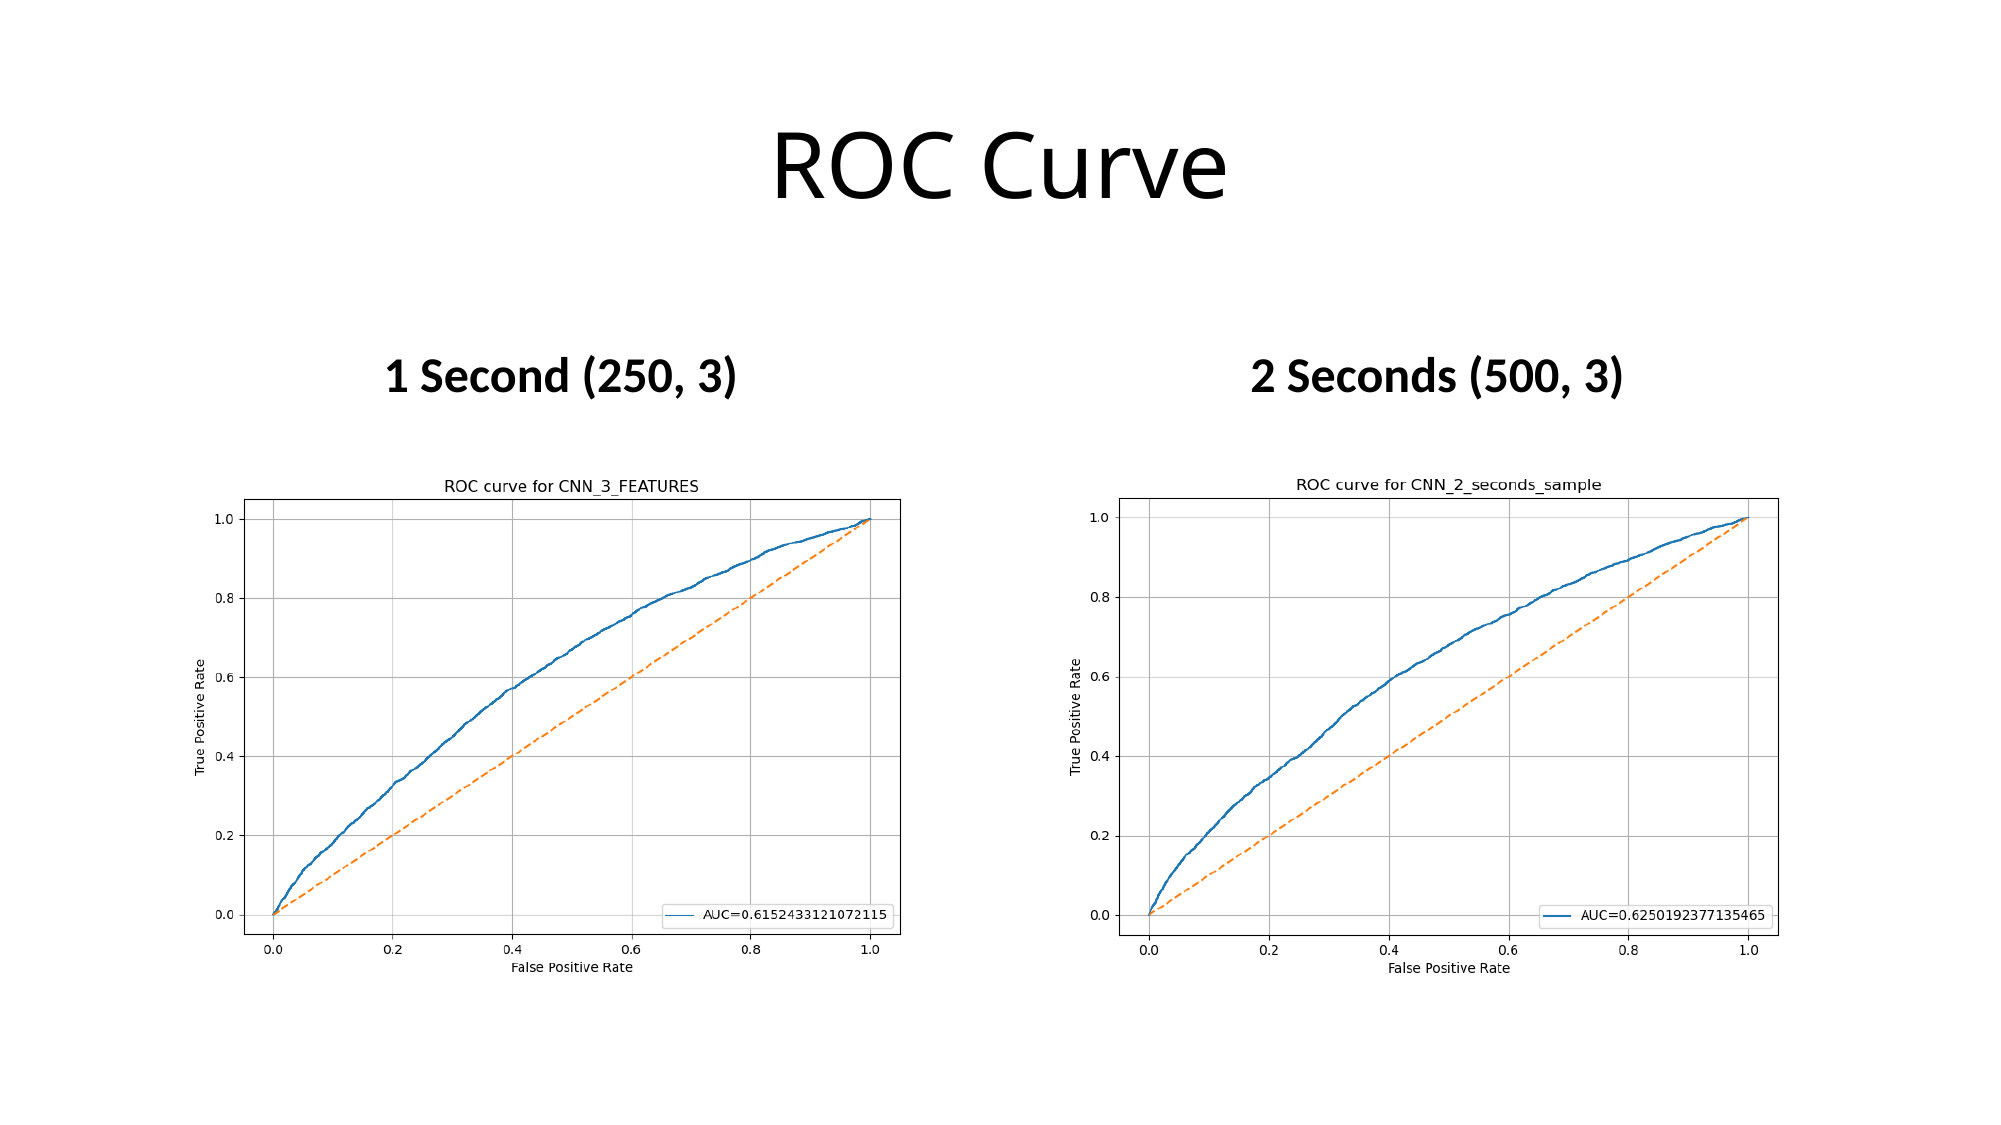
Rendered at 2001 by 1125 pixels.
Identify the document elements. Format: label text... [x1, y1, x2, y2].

list 2 Seconds (500, 3) [1012, 275, 1863, 411]
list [1012, 429, 1863, 997]
title ROC Curve [137, 59, 1863, 278]
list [137, 431, 984, 996]
list 1 Second (250, 3) [137, 275, 984, 411]
